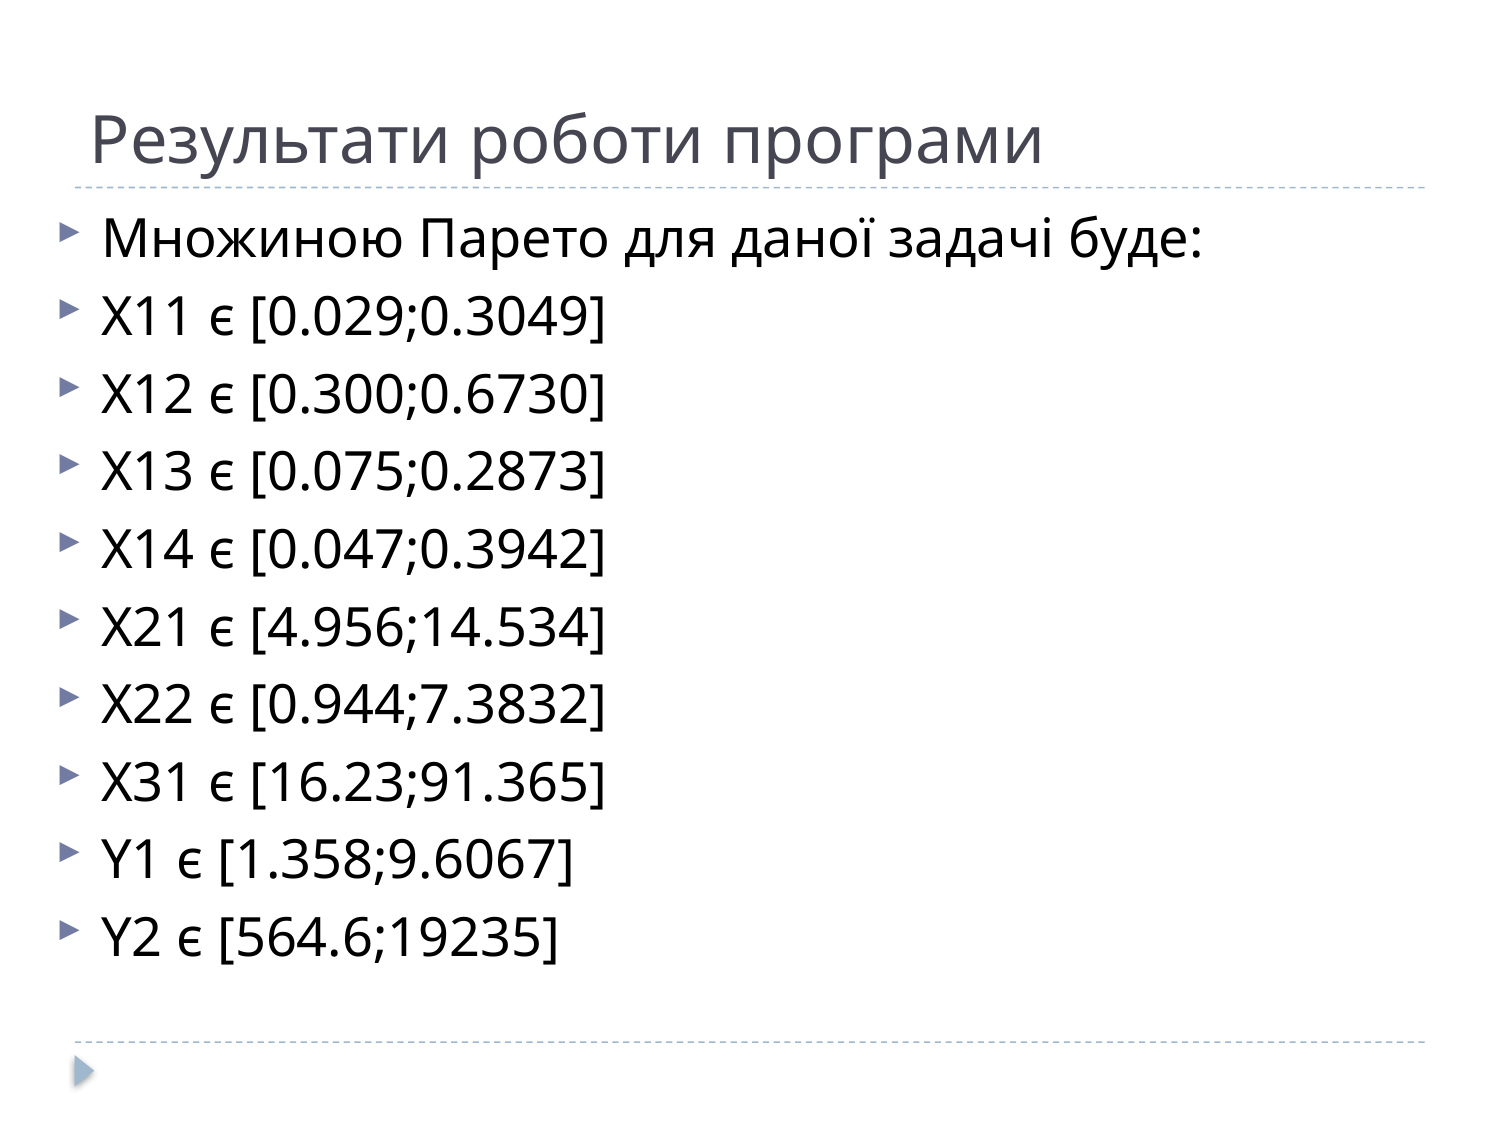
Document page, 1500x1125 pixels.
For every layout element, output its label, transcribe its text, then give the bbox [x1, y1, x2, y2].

list Множиною Парето для даної задачі буде: X11 є [0.029;0.3049] X12 є [0.300;0.6730] X13 є [0.075;0.2873] X14 є [0.047;0.3942] X21 є [4.956;14.534] X22 є [0.944;7.3832] X31 є [16.23;91.365] Y1 є [1.358;9.6067] Y2 є [564.6;19235] [41, 196, 1459, 1083]
title Результати роботи програми [75, 75, 1425, 185]
